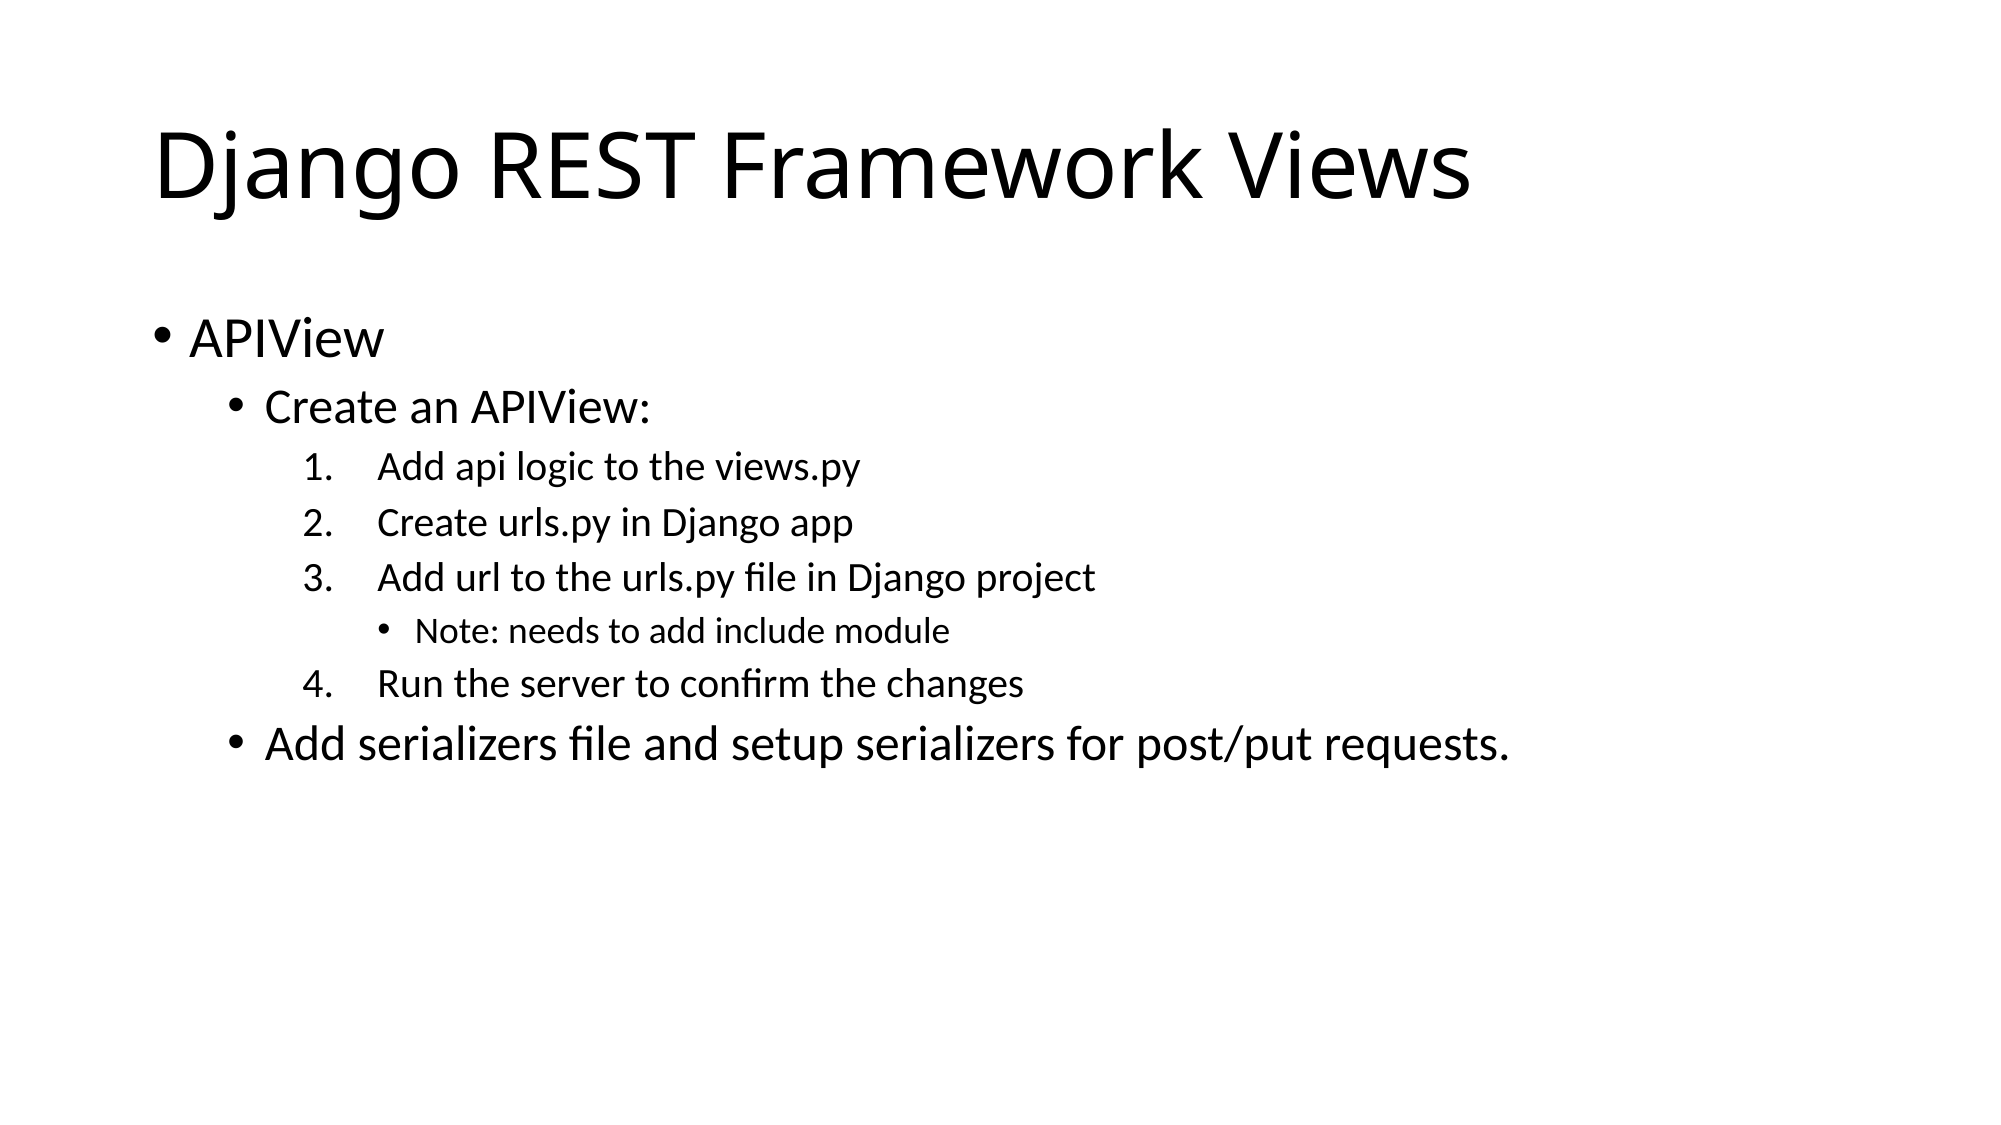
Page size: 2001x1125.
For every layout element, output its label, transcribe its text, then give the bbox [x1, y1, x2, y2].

title Django REST Framework Views [137, 59, 1863, 278]
list APIView Create an APIView: Add api logic to the views.py Create urls.py in Django app Add url to the urls.py file in Django project Note: needs to add include module Run the server to confirm the changes Add serializers file and setup serializers for post/put requests. [137, 299, 1863, 1014]
